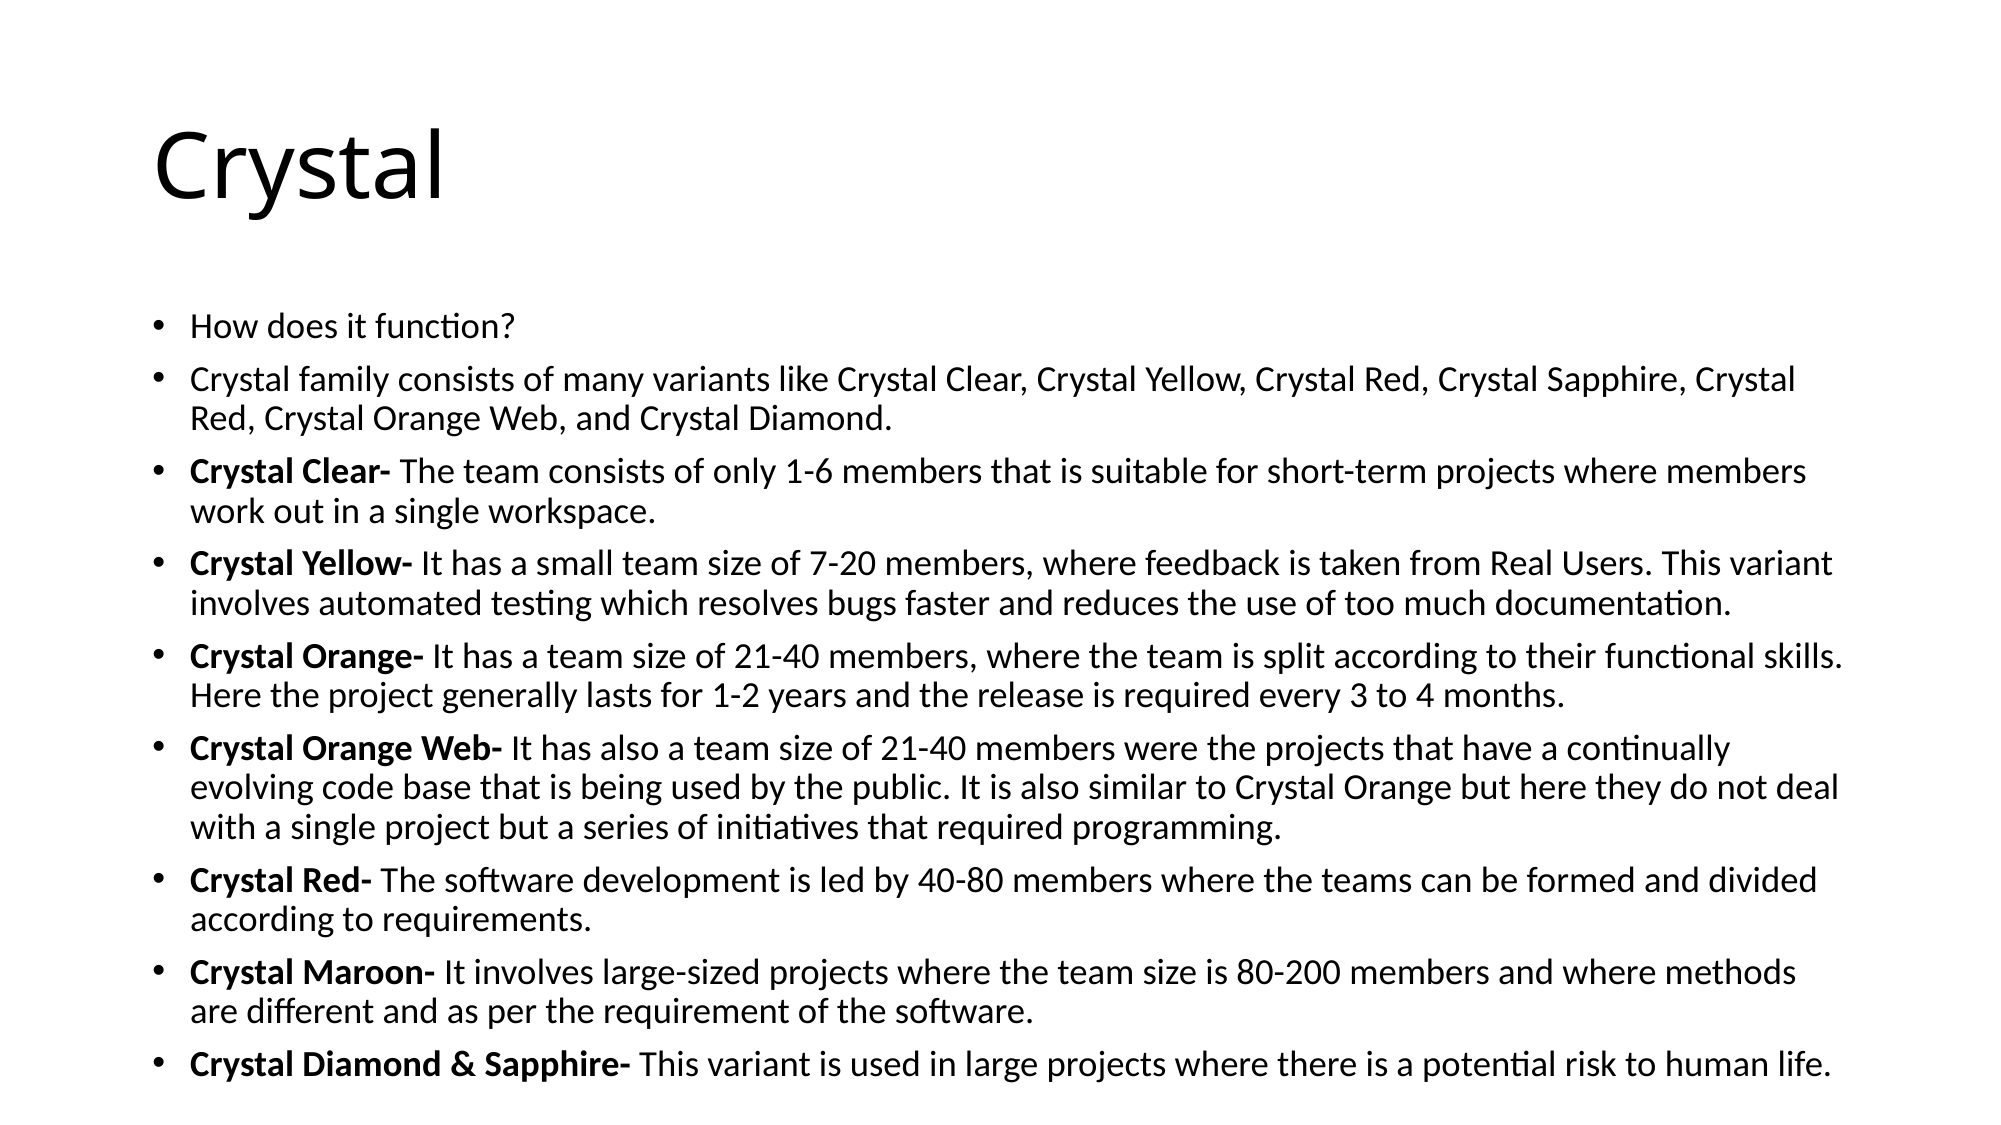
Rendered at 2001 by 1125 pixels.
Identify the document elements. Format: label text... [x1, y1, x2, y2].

list How does it function? Crystal family consists of many variants like Crystal Clear, Crystal Yellow, Crystal Red, Crystal Sapphire, Crystal Red, Crystal Orange Web, and Crystal Diamond. Crystal Clear- The team consists of only 1-6 members that is suitable for short-term projects where members work out in a single workspace. Crystal Yellow- It has a small team size of 7-20 members, where feedback is taken from Real Users. This variant involves automated testing which resolves bugs faster and reduces the use of too much documentation. Crystal Orange- It has a team size of 21-40 members, where the team is split according to their functional skills. Here the project generally lasts for 1-2 years and the release is required every 3 to 4 months. Crystal Orange Web- It has also a team size of 21-40 members were the projects that have a continually evolving code base that is being used by the public. It is also similar to Crystal Orange but here they do not deal with a single project but a series of initiatives that required programming. Crystal Red- The software development is led by 40-80 members where the teams can be formed and divided according to requirements. Crystal Maroon- It involves large-sized projects where the team size is 80-200 members and where methods are different and as per the requirement of the software. Crystal Diamond & Sapphire- This variant is used in large projects where there is a potential risk to human life. [137, 299, 1863, 1108]
title Crystal [137, 59, 1863, 278]
